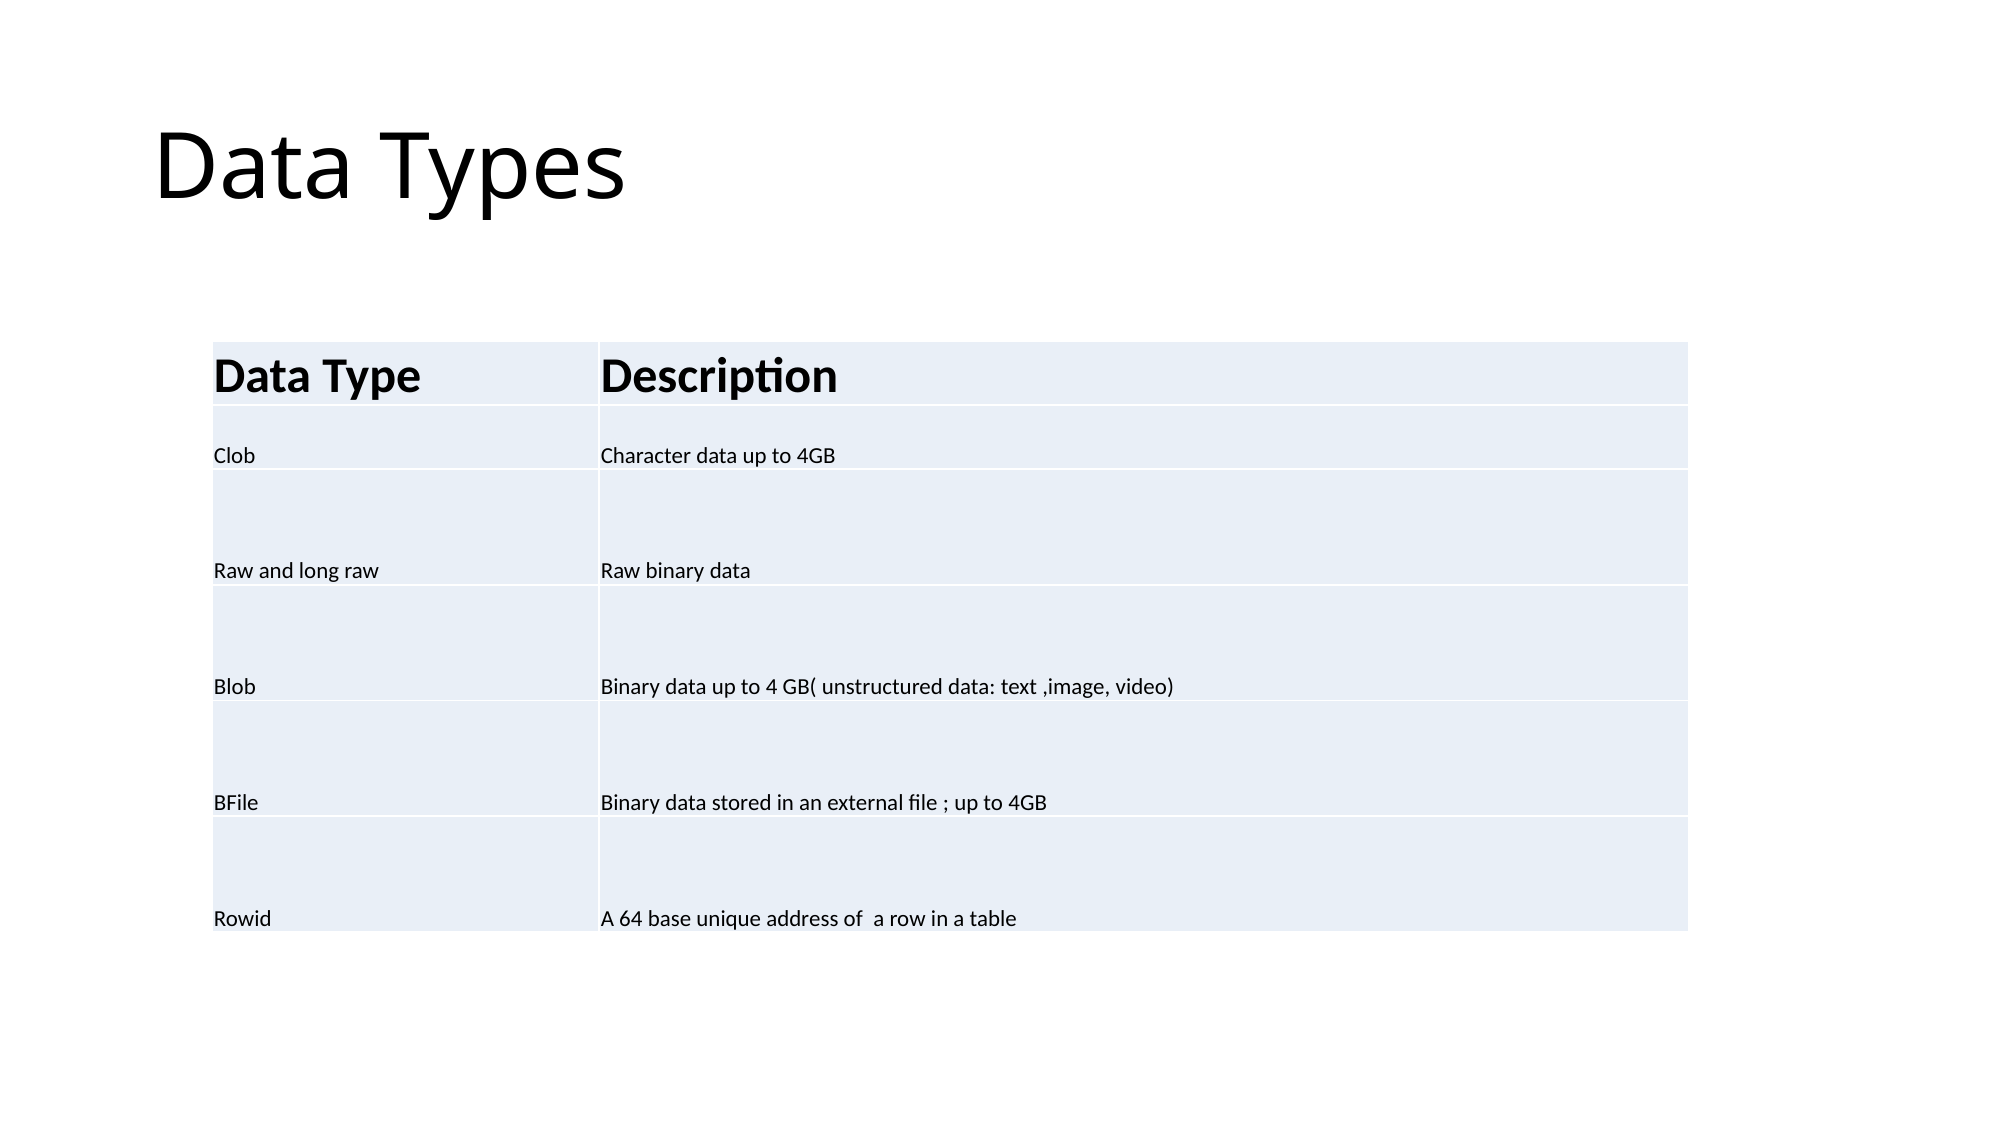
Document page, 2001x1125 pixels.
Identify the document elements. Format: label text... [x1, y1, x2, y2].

table_header Data Type [213, 342, 598, 404]
table_header Description [600, 342, 1688, 404]
table_cell Binary data up to 4 GB( unstructured data: text ,image, video) [600, 586, 1688, 700]
title Data Types [137, 59, 1863, 278]
table_cell Blob [213, 586, 598, 700]
table_cell BFile [213, 701, 598, 815]
table_cell Clob [213, 406, 598, 468]
table_cell Binary data stored in an external file ; up to 4GB [600, 701, 1688, 815]
table_cell Raw binary data [600, 470, 1688, 584]
table_cell Raw and long raw [213, 470, 598, 584]
table_cell A 64 base unique address of a row in a table [600, 817, 1688, 931]
table_cell Character data up to 4GB [600, 406, 1688, 468]
table_cell Rowid [213, 817, 598, 931]
